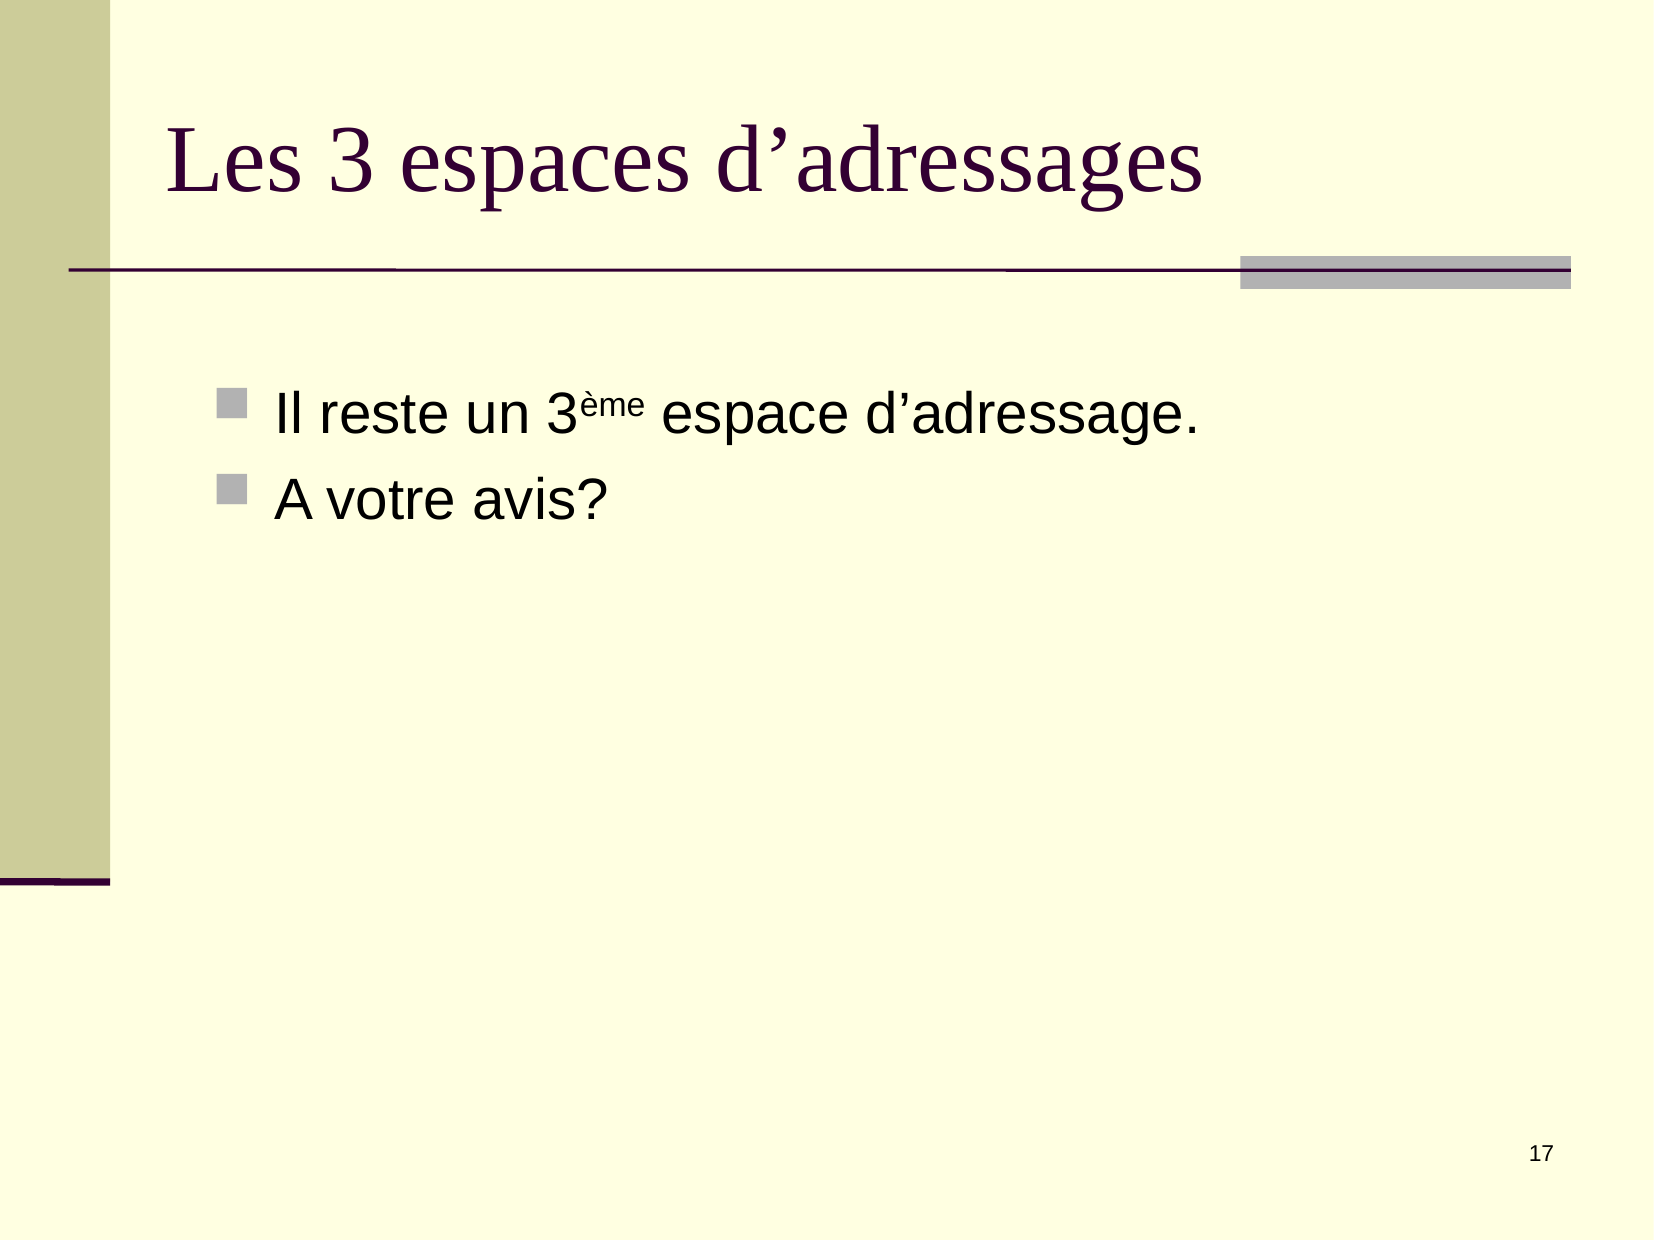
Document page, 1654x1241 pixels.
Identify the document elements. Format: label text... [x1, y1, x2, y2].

title Les 3 espaces d’adressages [165, 30, 1571, 277]
slide_number 17 [1226, 1129, 1571, 1213]
list Il reste un 3ème espace d’adressage. A votre avis? [212, 289, 1571, 1109]
